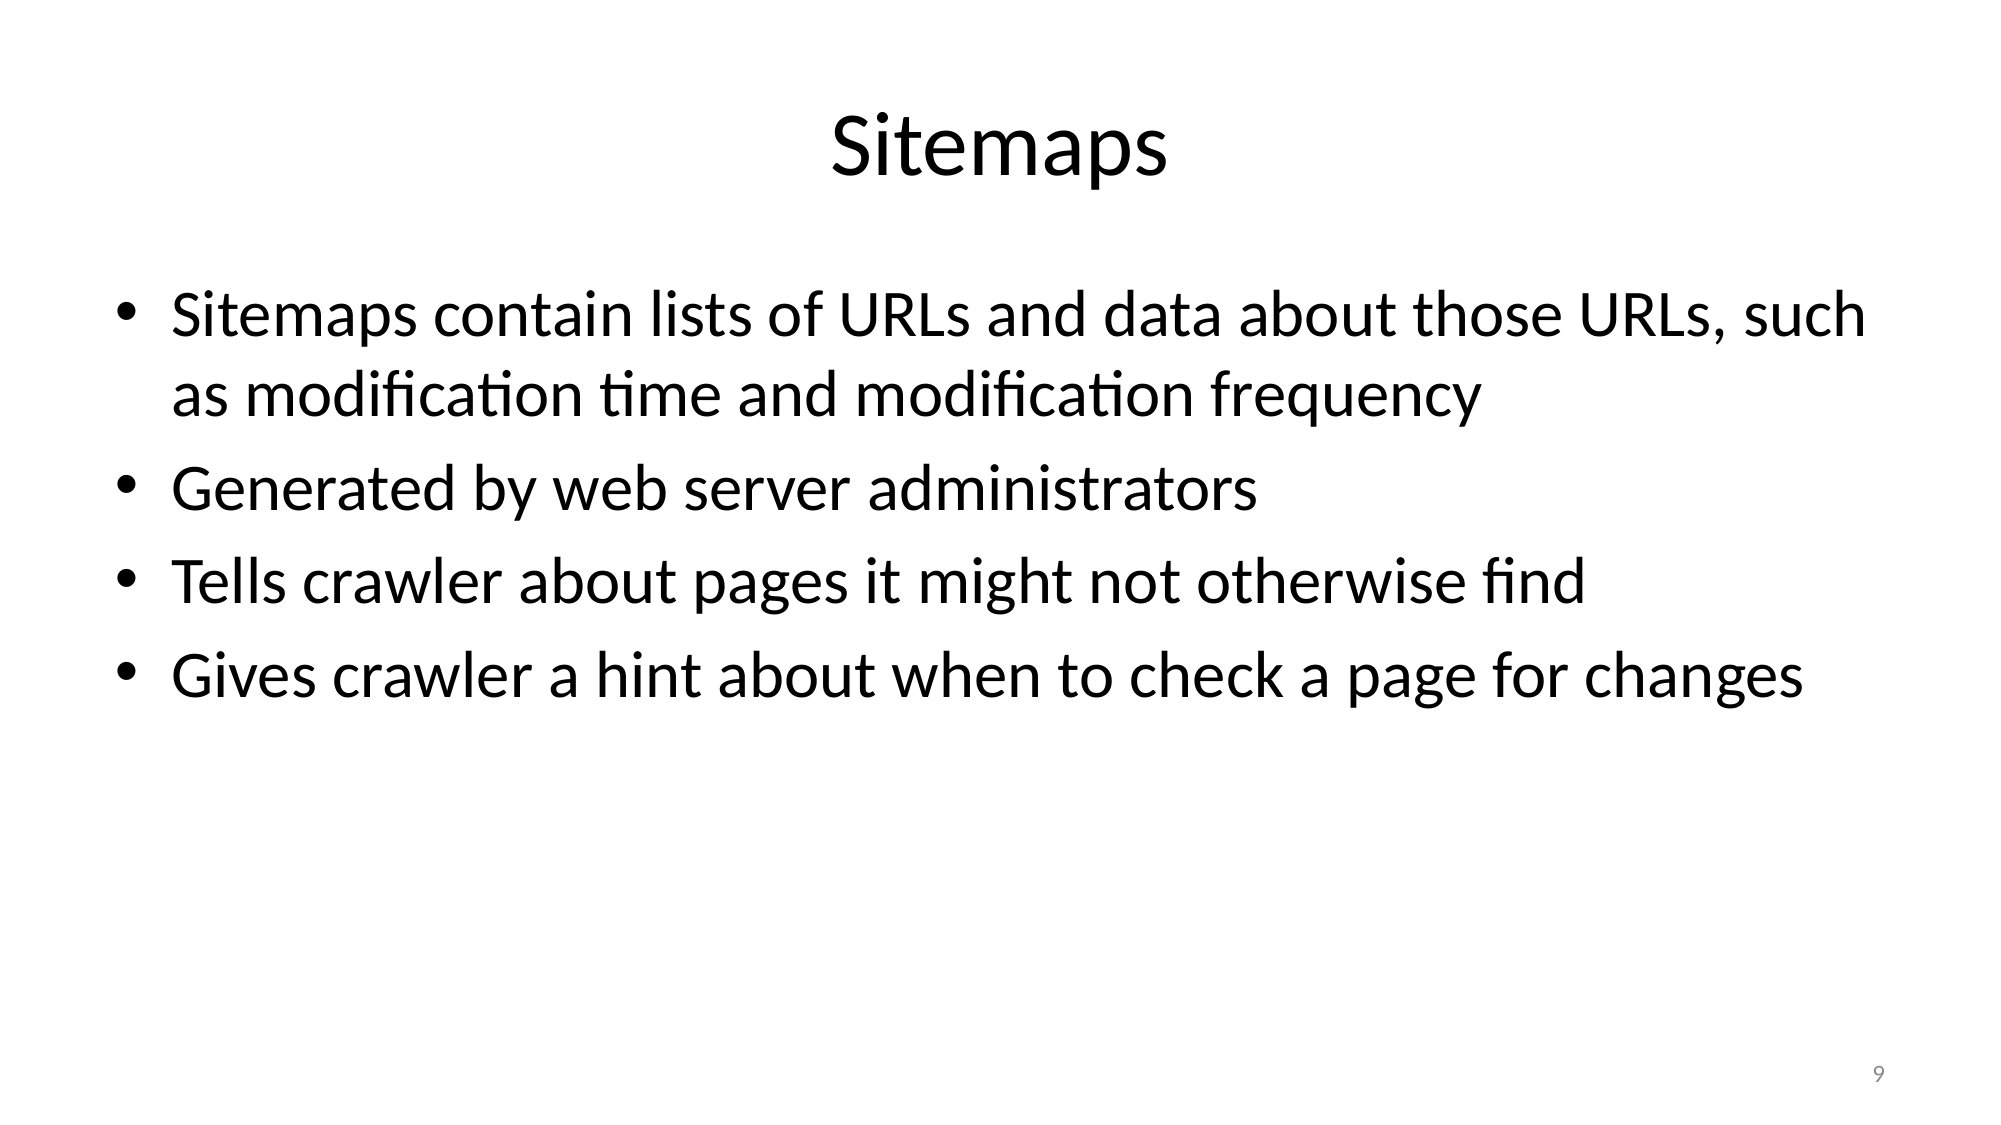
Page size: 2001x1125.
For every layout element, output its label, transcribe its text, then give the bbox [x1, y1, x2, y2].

title Sitemaps [99, 45, 1900, 233]
list Sitemaps contain lists of URLs and data about those URLs, such as modification time and modification frequency Generated by web server administrators Tells crawler about pages it might not otherwise find Gives crawler a hint about when to check a page for changes [99, 262, 1900, 1005]
slide_number 9 [1433, 1042, 1900, 1103]
